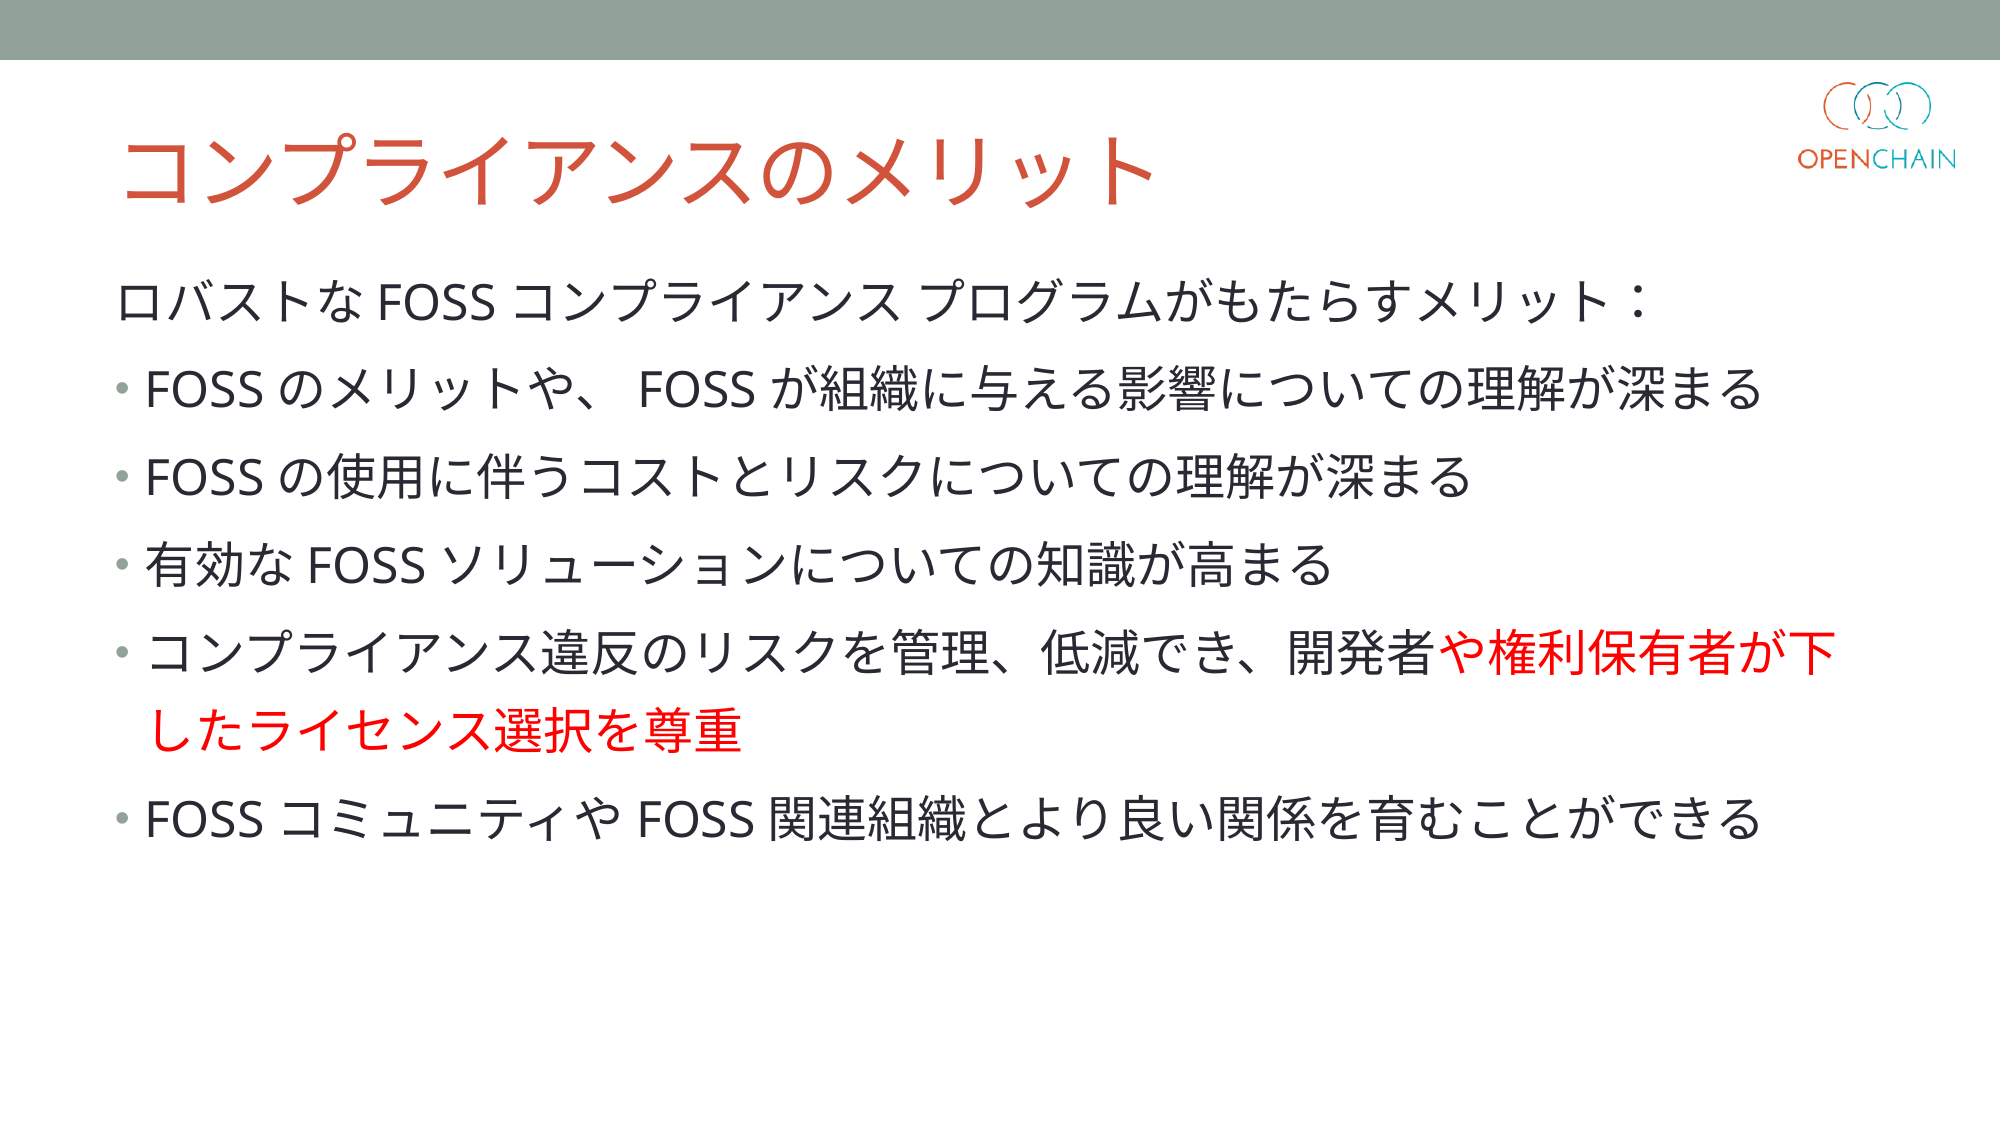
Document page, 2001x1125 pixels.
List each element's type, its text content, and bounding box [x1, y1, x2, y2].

list ロバストなFOSSコンプライアンス プログラムがもたらすメリット： FOSSのメリットや、FOSSが組織に与える影響についての理解が深まる FOSSの使用に伴うコストとリスクについての理解が深まる 有効なFOSSソリューションについての知識が高まる コンプライアンス違反のリスクを管理、低減でき、開発者や権利保有者が下したライセンス選択を尊重 FOSSコミュニティやFOSS関連組織とより良い関係を育むことができる [99, 262, 1900, 1063]
title コンプライアンスのメリット [99, 87, 1900, 250]
picture [1798, 82, 1955, 169]
